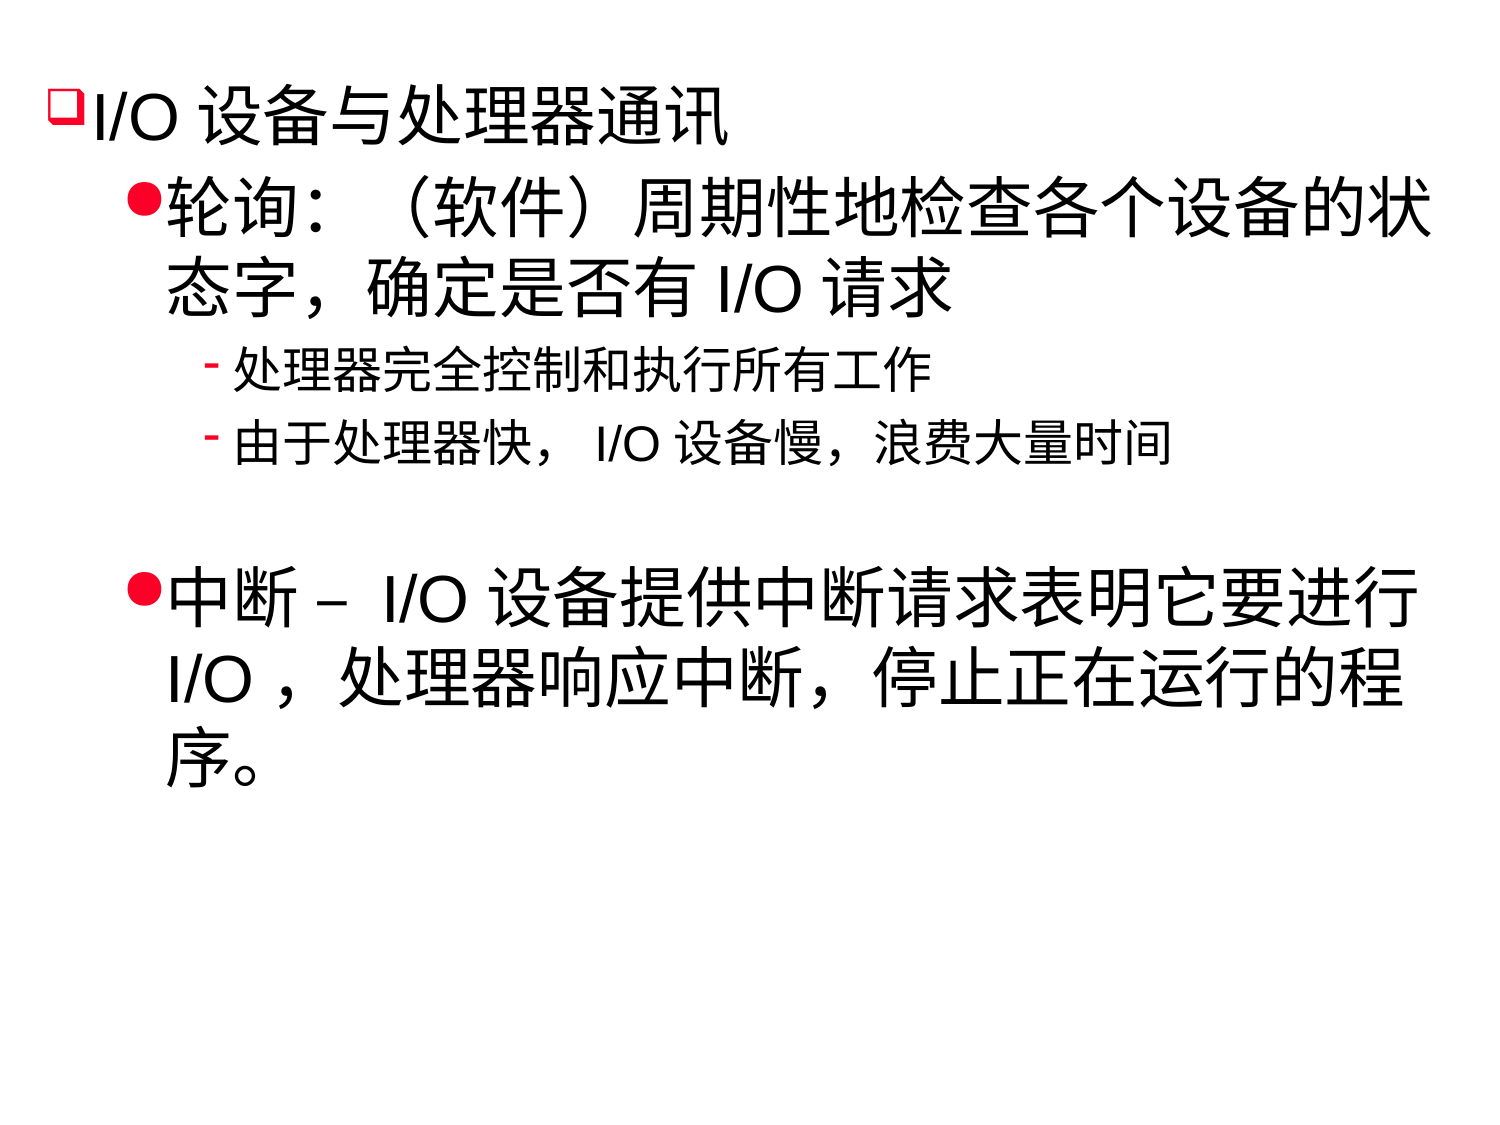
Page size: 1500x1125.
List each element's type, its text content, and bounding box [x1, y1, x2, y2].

text_box I/O设备与处理器通讯 轮询：（软件）周期性地检查各个设备的状态字，确定是否有I/O请求 处理器完全控制和执行所有工作 由于处理器快，I/O设备慢，浪费大量时间 中断 – I/O设备提供中断请求表明它要进行I/O，处理器响应中断，停止正在运行的程序。 [29, 66, 1459, 804]
